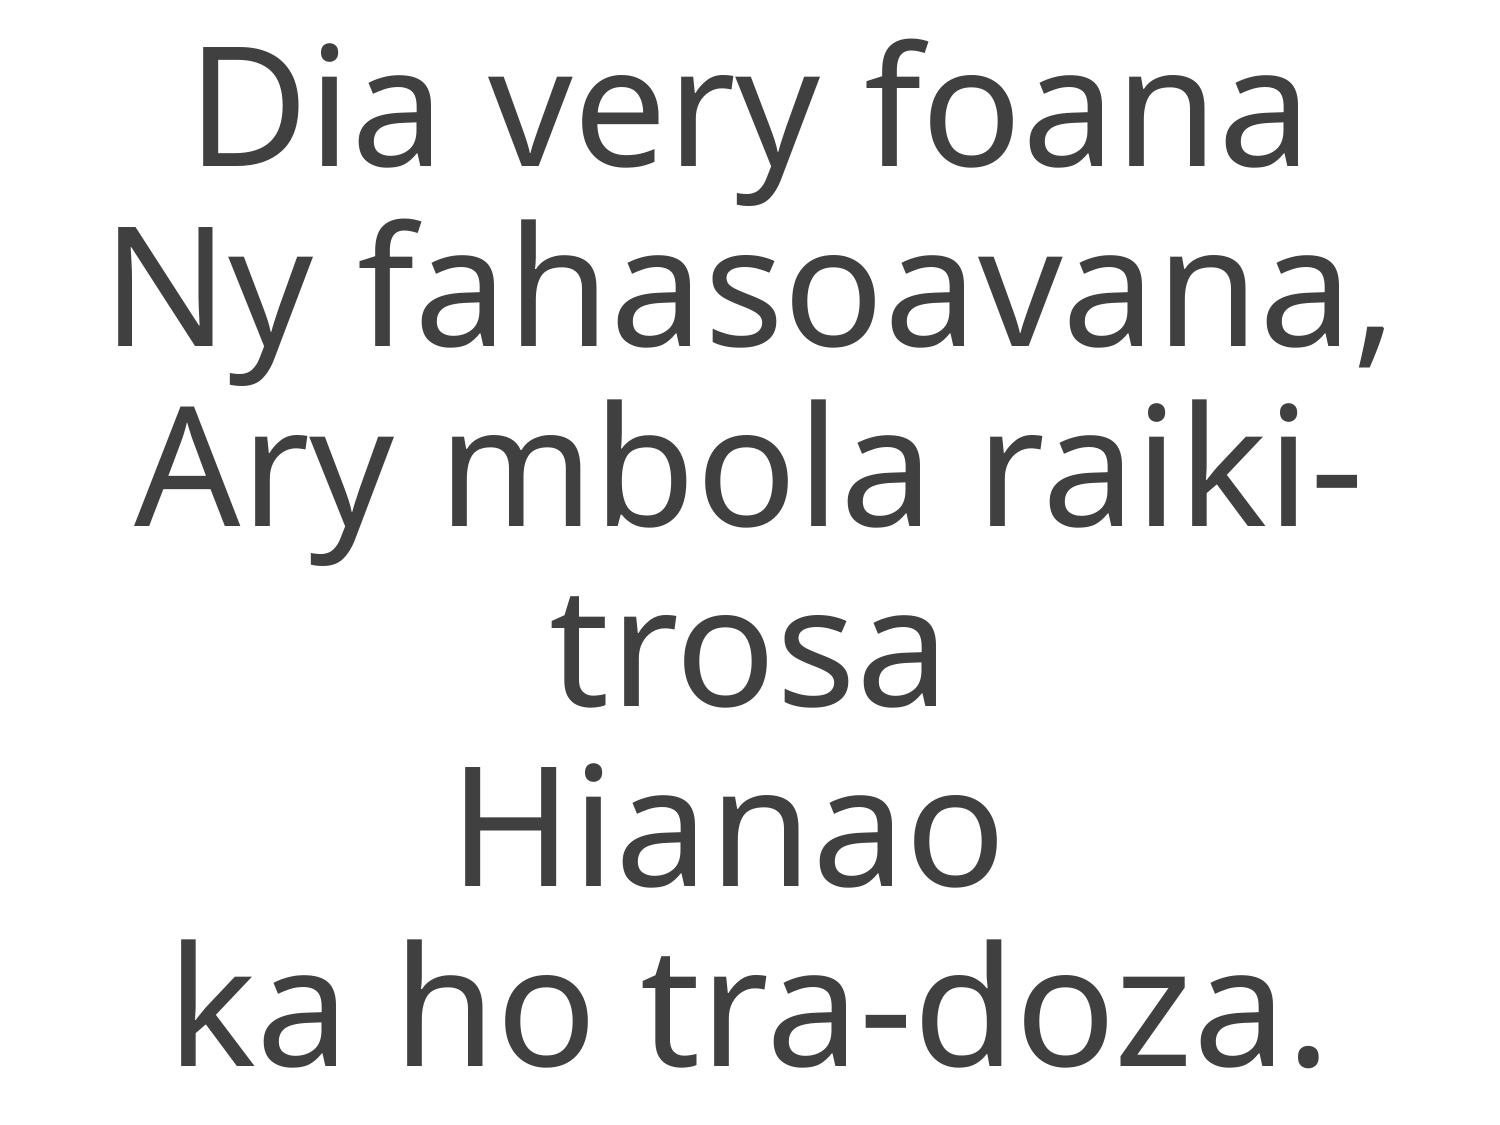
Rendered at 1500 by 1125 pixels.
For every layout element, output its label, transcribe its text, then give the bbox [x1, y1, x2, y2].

title Dia very foana Ny fahasoavana, Ary mbola raiki-trosa Hianao ka ho tra-doza. [0, 453, 1500, 672]
